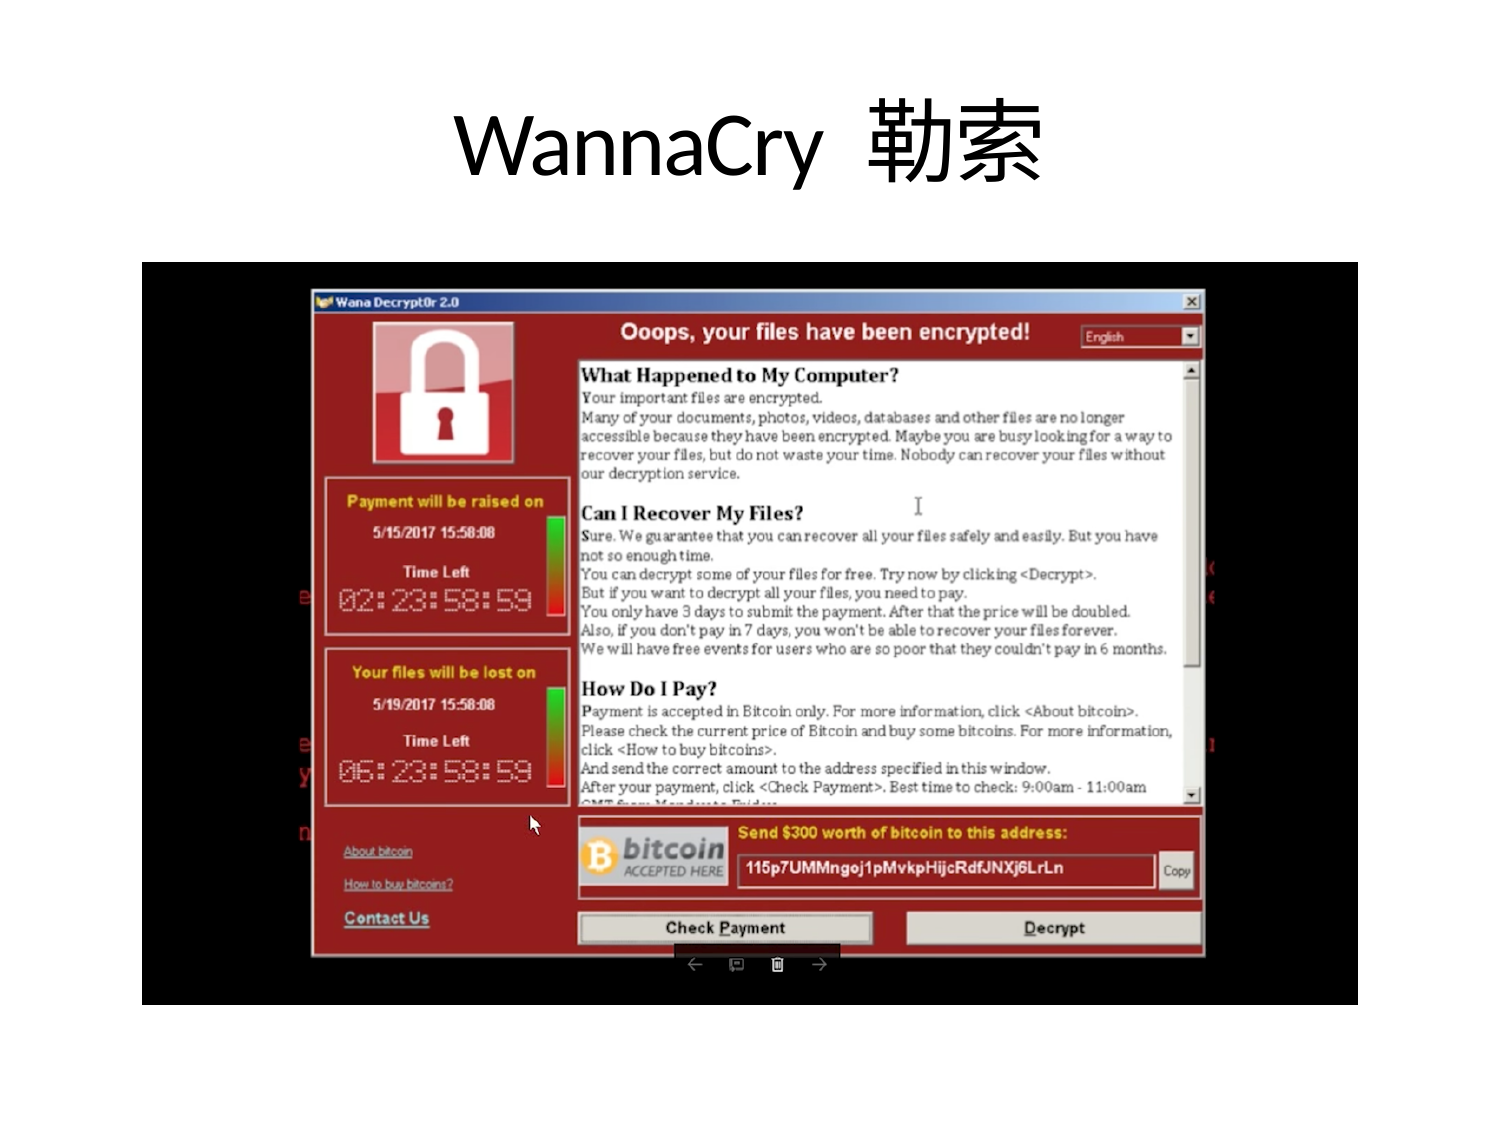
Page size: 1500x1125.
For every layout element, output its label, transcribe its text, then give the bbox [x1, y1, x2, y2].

title WannaCry 勒索 [75, 45, 1425, 233]
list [142, 262, 1358, 1006]
